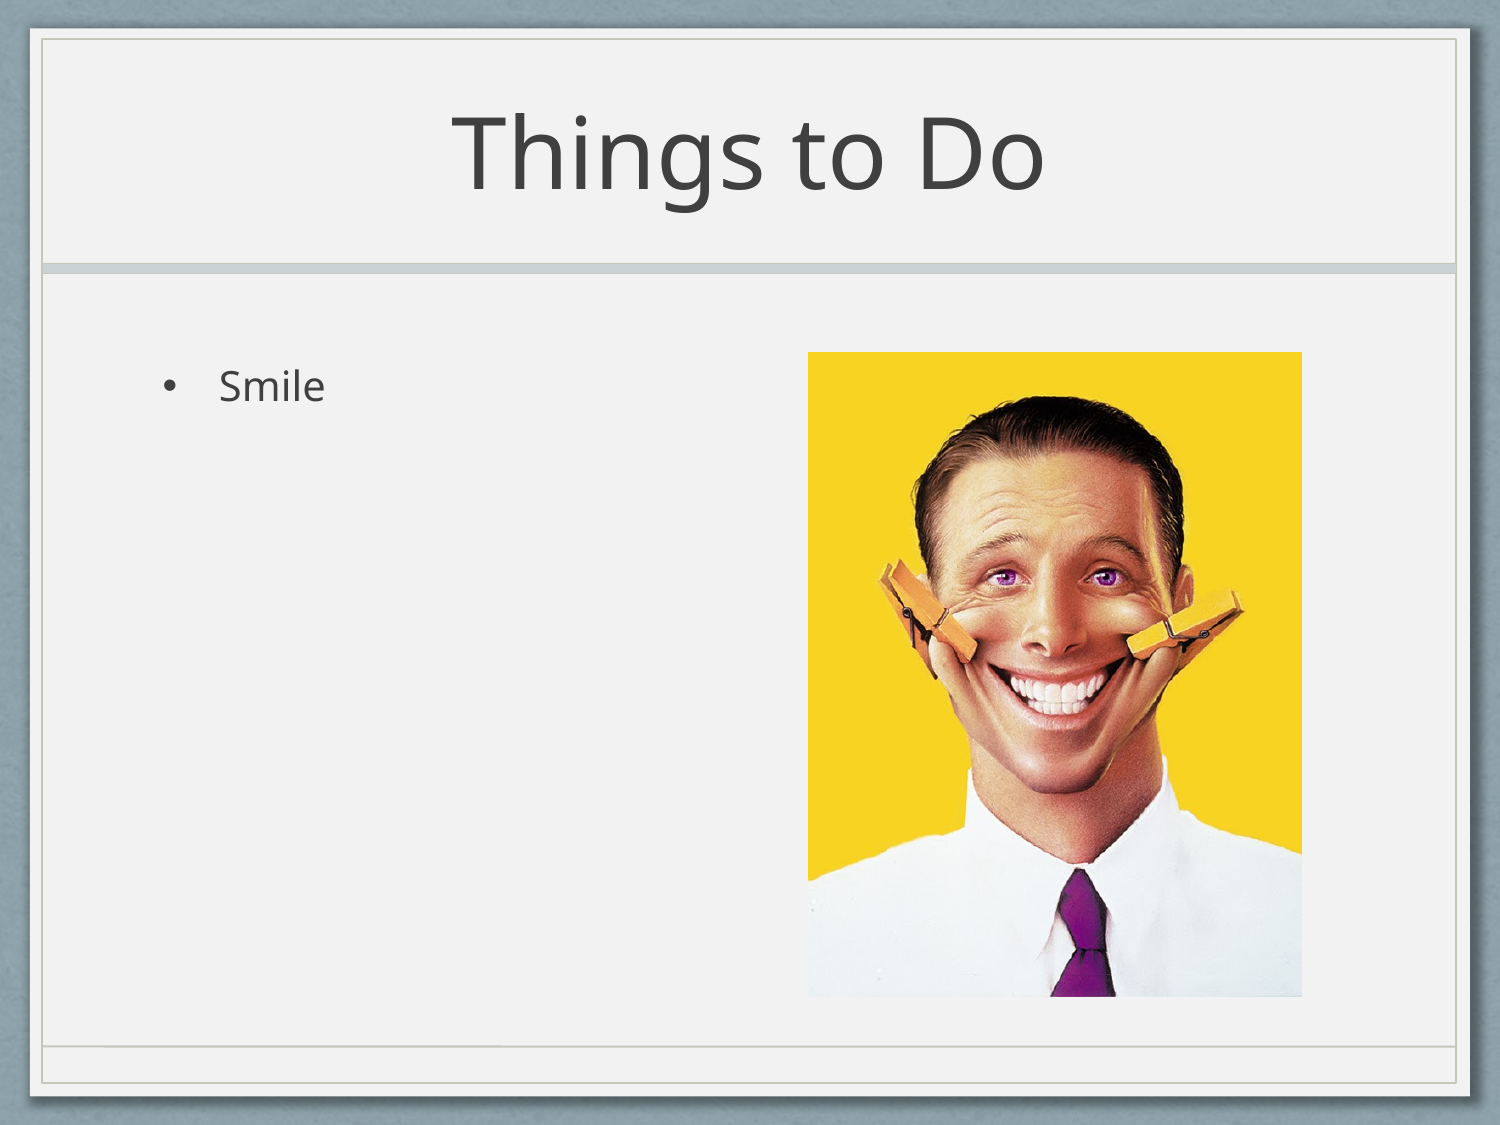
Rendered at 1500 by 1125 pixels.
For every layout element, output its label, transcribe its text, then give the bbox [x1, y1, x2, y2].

list Smile [147, 352, 733, 997]
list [761, 351, 1348, 998]
title Things to Do [147, 40, 1353, 260]
